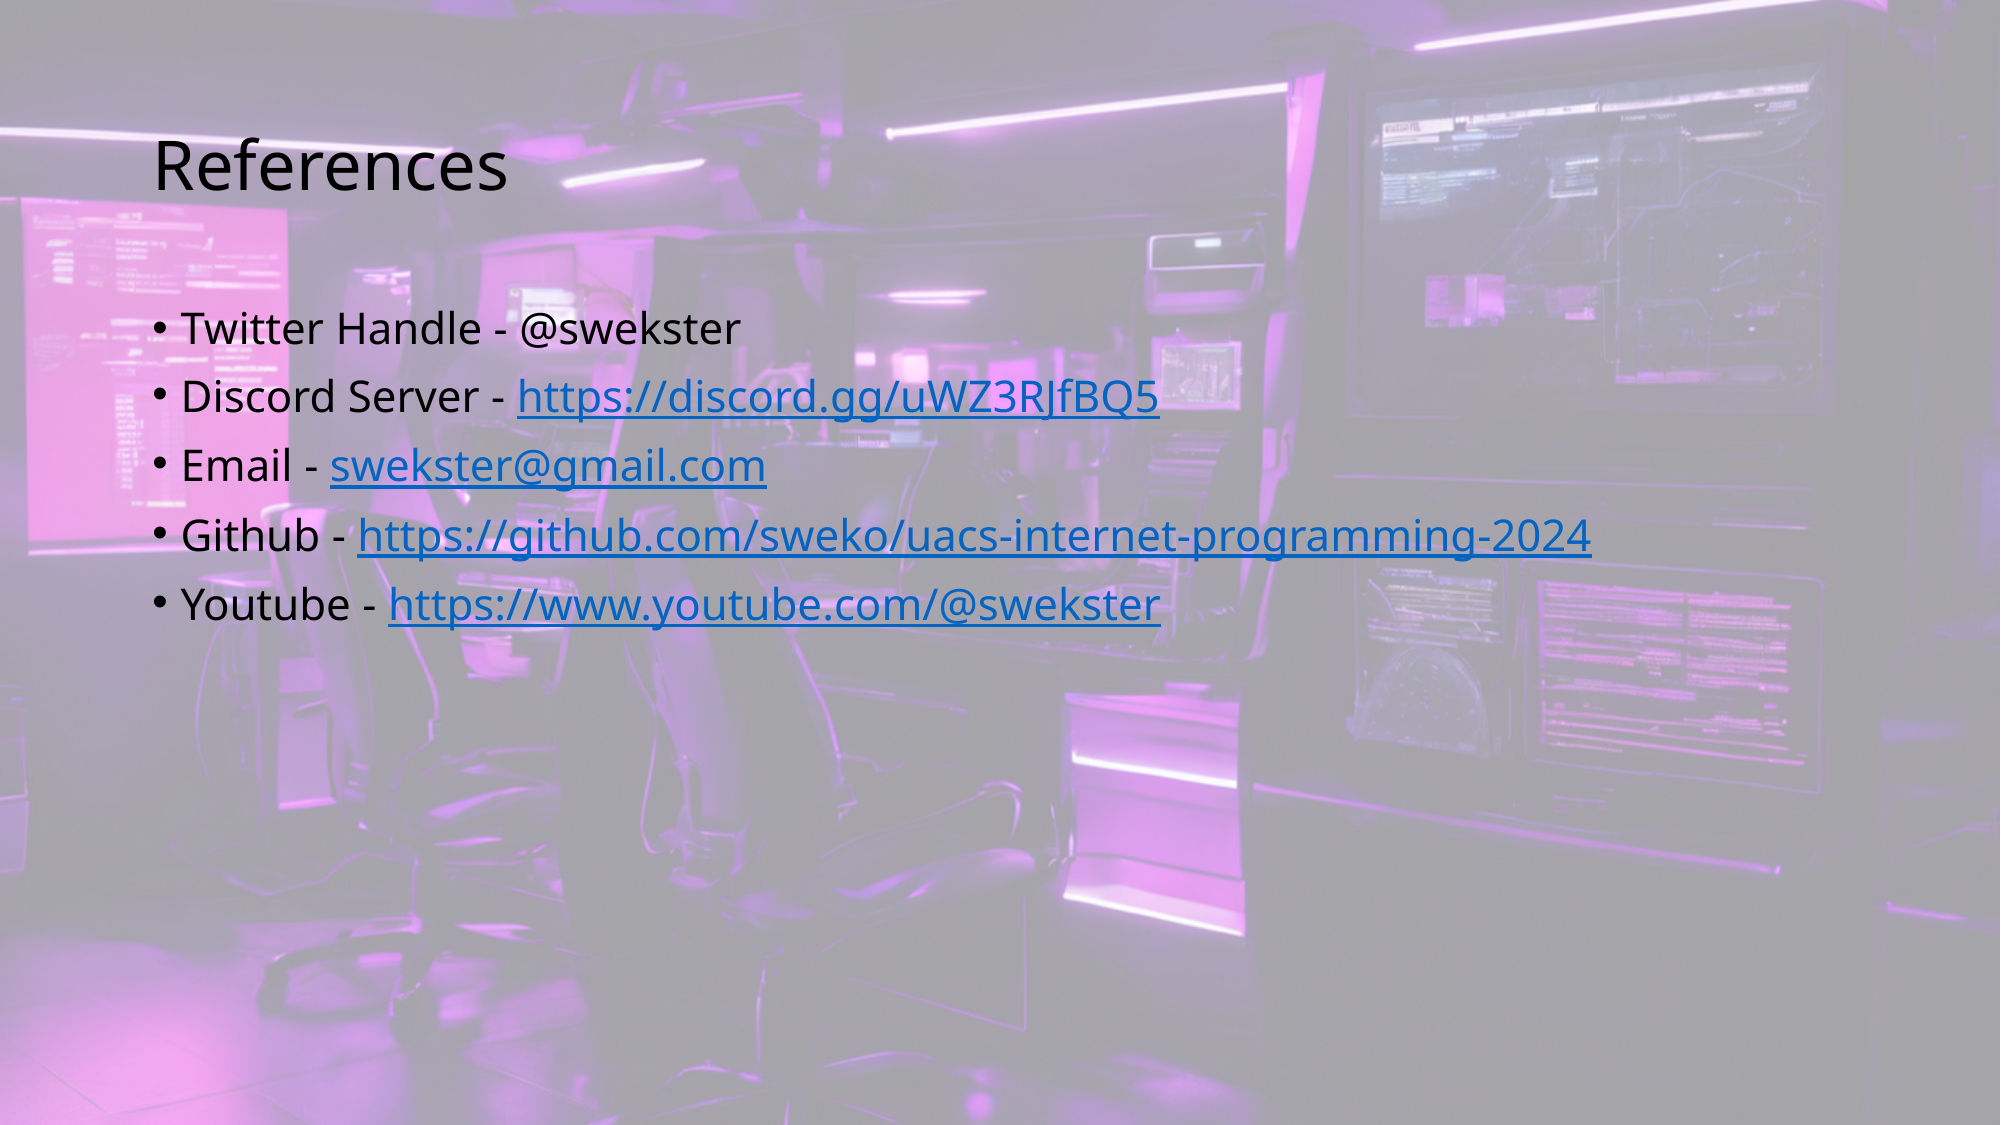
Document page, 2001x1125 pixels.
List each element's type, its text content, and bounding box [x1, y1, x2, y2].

list Twitter Handle - @swekster Discord Server - https://discord.gg/uWZ3RJfBQ5 Email - swekster@gmail.com Github - https://github.com/sweko/uacs-internet-programming-2024 Youtube - https://www.youtube.com/@swekster [137, 299, 1863, 1014]
title References [137, 59, 1863, 278]
